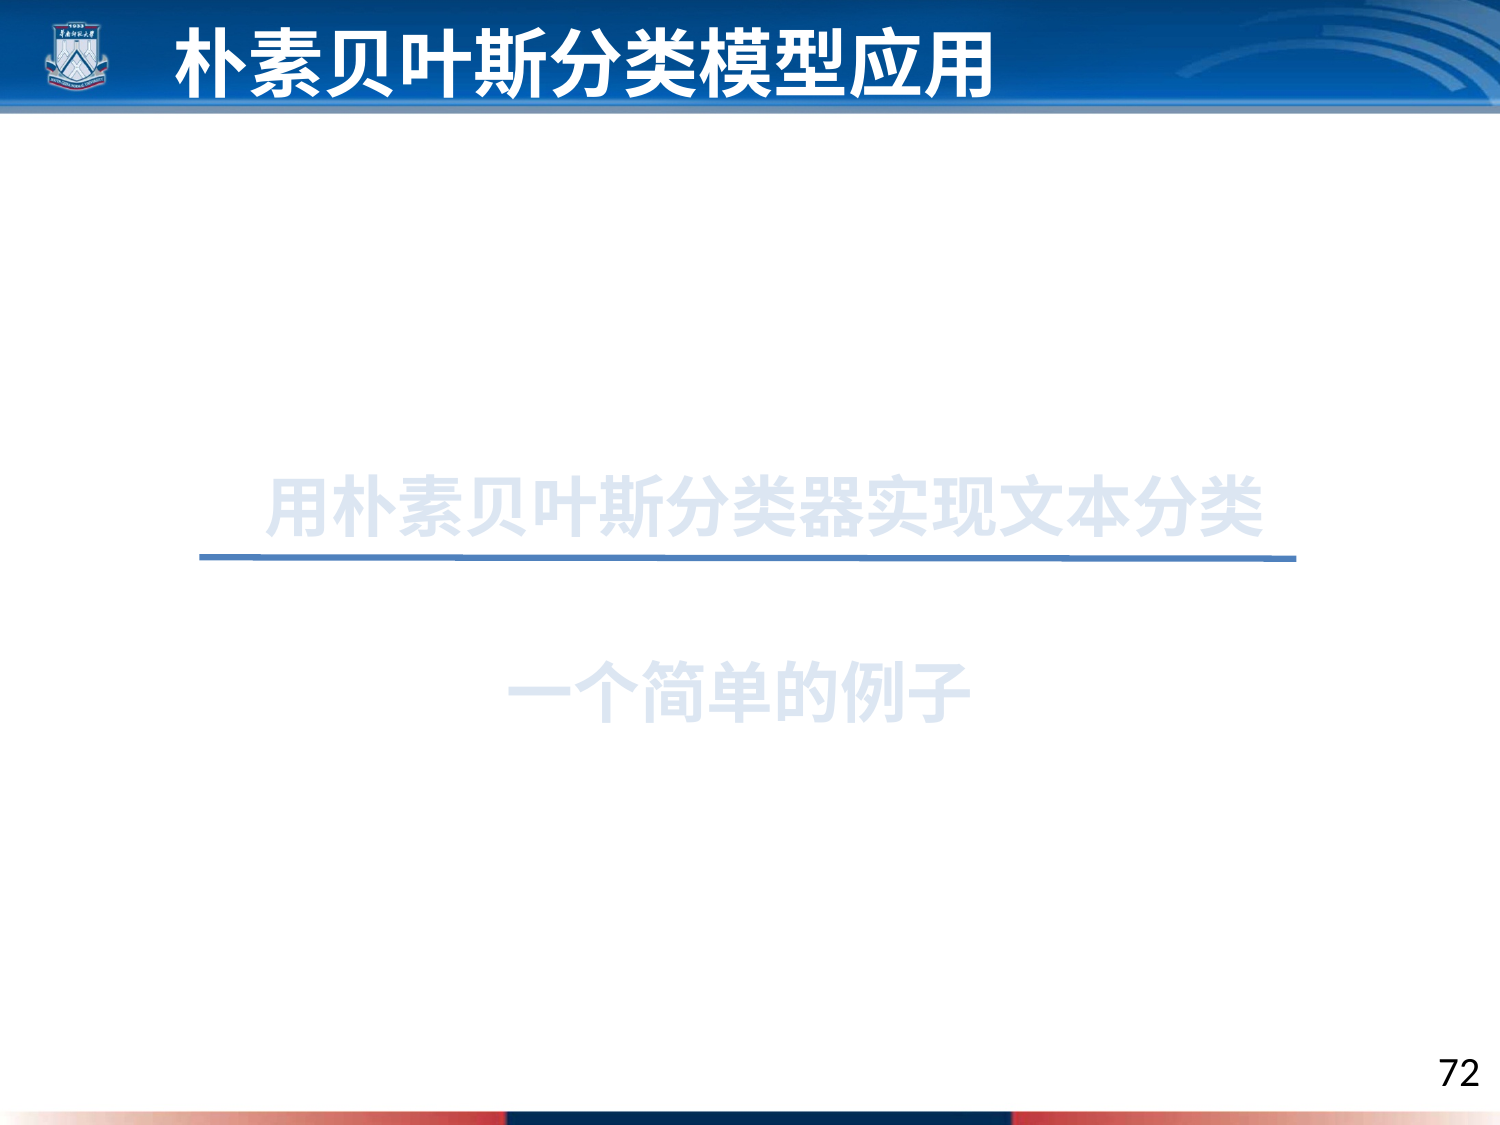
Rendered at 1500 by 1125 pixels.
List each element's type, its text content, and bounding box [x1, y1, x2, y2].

text_box 用朴素贝叶斯分类器实现文本分类 [194, 377, 1336, 552]
text_box 一个简单的例子 [169, 563, 1311, 738]
text_box 朴素贝叶斯分类模型应用 [158, 0, 1434, 163]
picture [0, 0, 1500, 1125]
